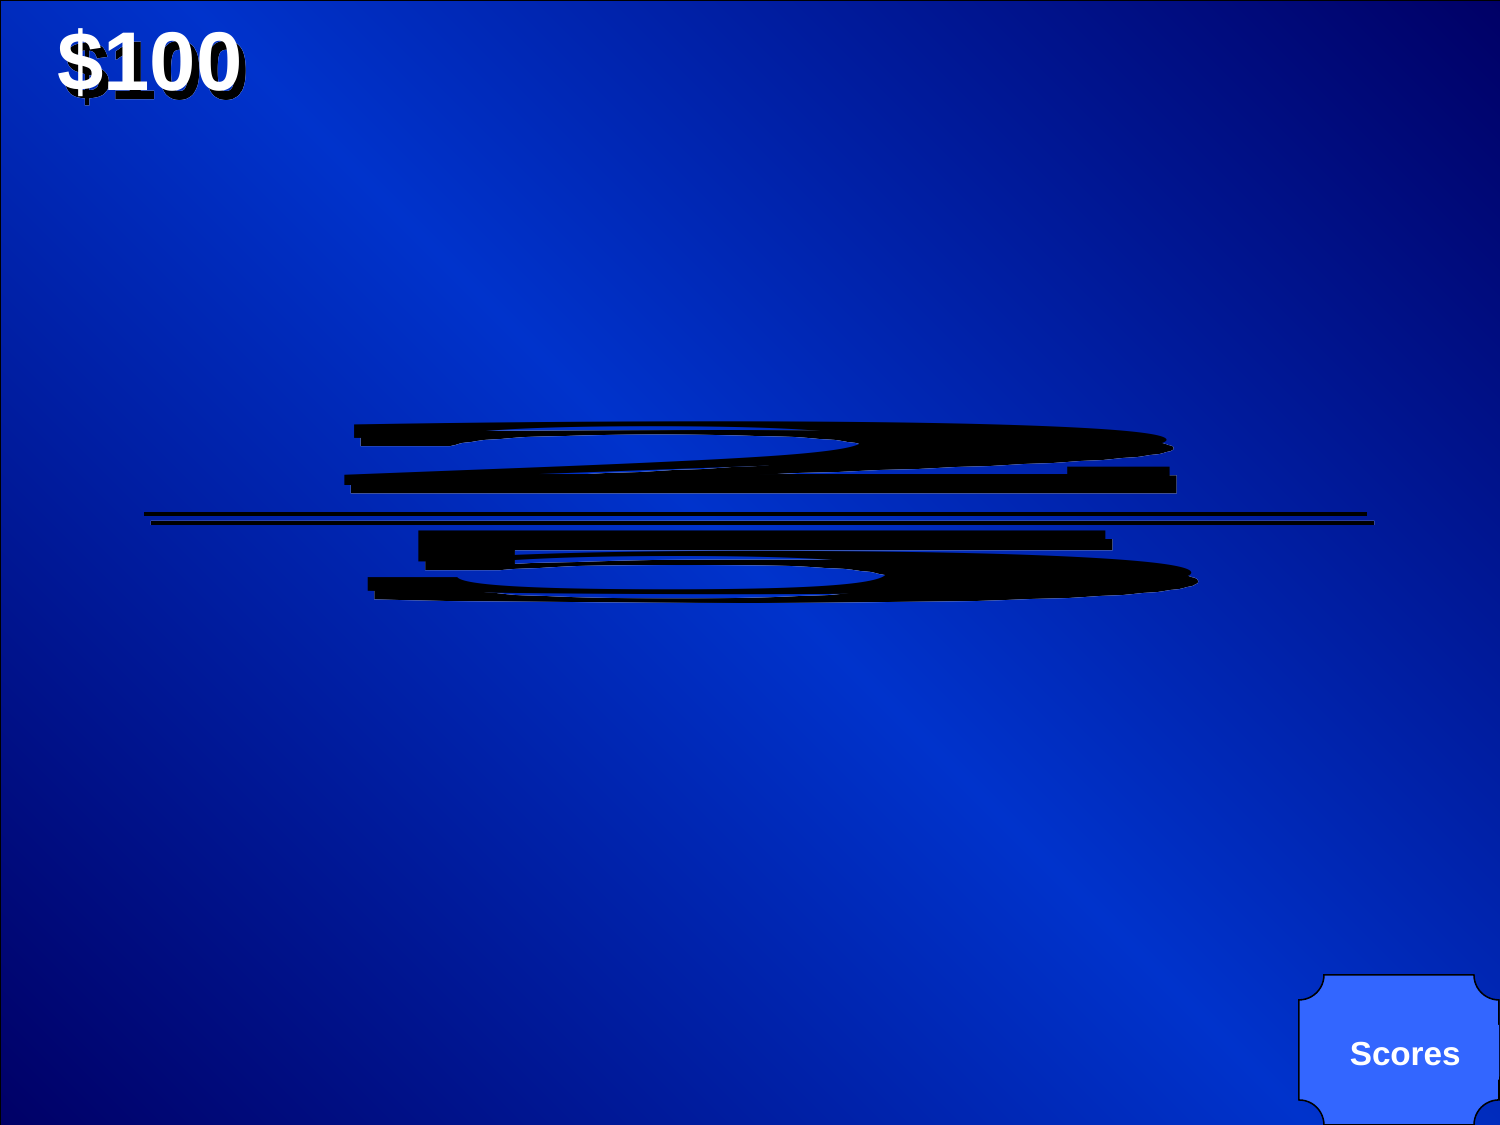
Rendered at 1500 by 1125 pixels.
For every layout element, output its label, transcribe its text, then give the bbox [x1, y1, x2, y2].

text_box [0, 0, 1500, 1125]
text_box $100 [0, 0, 300, 115]
text_box Scores [1311, 1024, 1499, 1080]
text_box [1298, 974, 1499, 1125]
